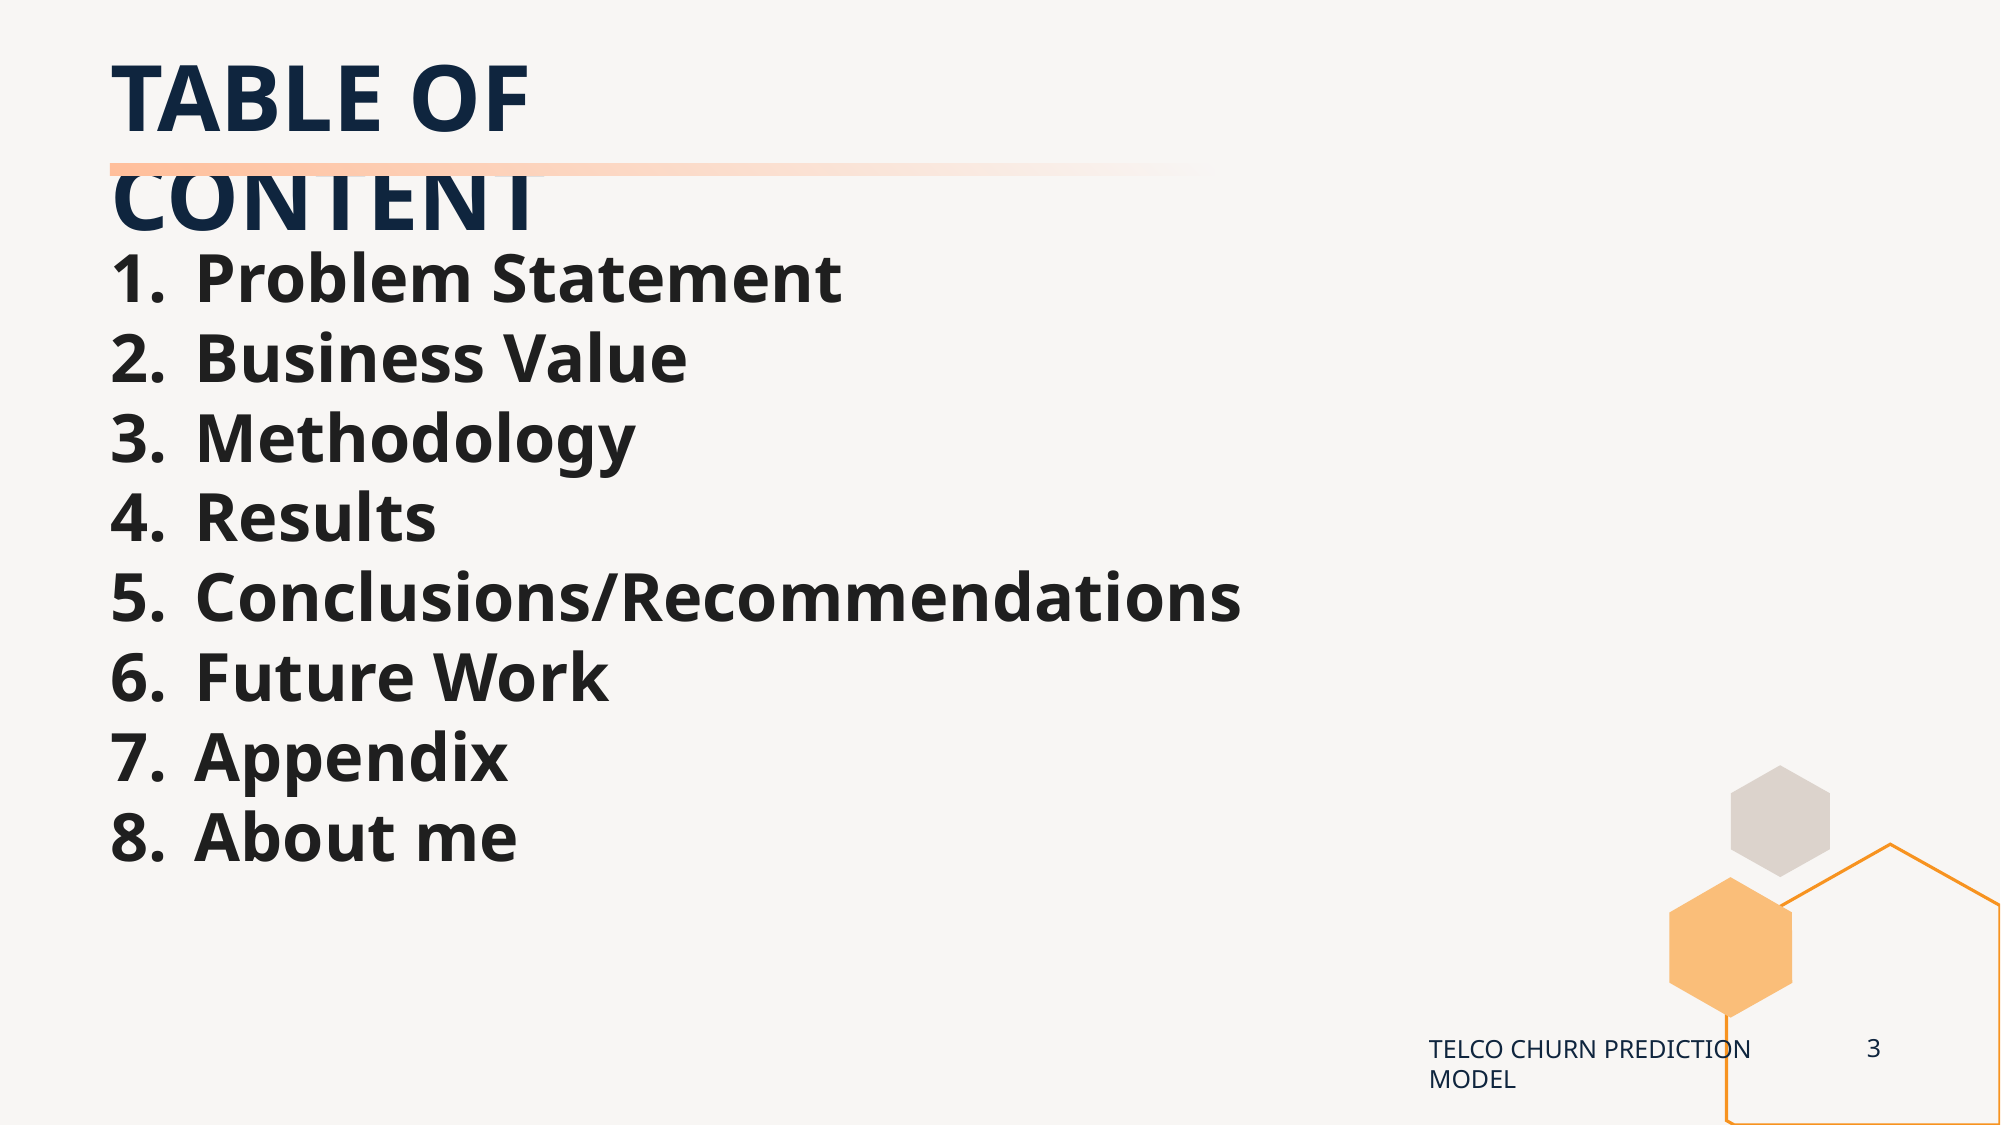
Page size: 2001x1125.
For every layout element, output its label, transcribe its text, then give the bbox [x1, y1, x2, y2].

text_box Problem Statement Business Value Methodology Results Conclusions/Recommendations Future Work Appendix About me [95, 228, 1490, 883]
text_box [109, 162, 1215, 176]
title TABLE OF CONTENT [95, 45, 1000, 156]
text_box TELCO CHURN PREDICTION MODEL [1414, 1026, 1837, 1074]
slide_number 3 [1836, 1020, 1912, 1080]
